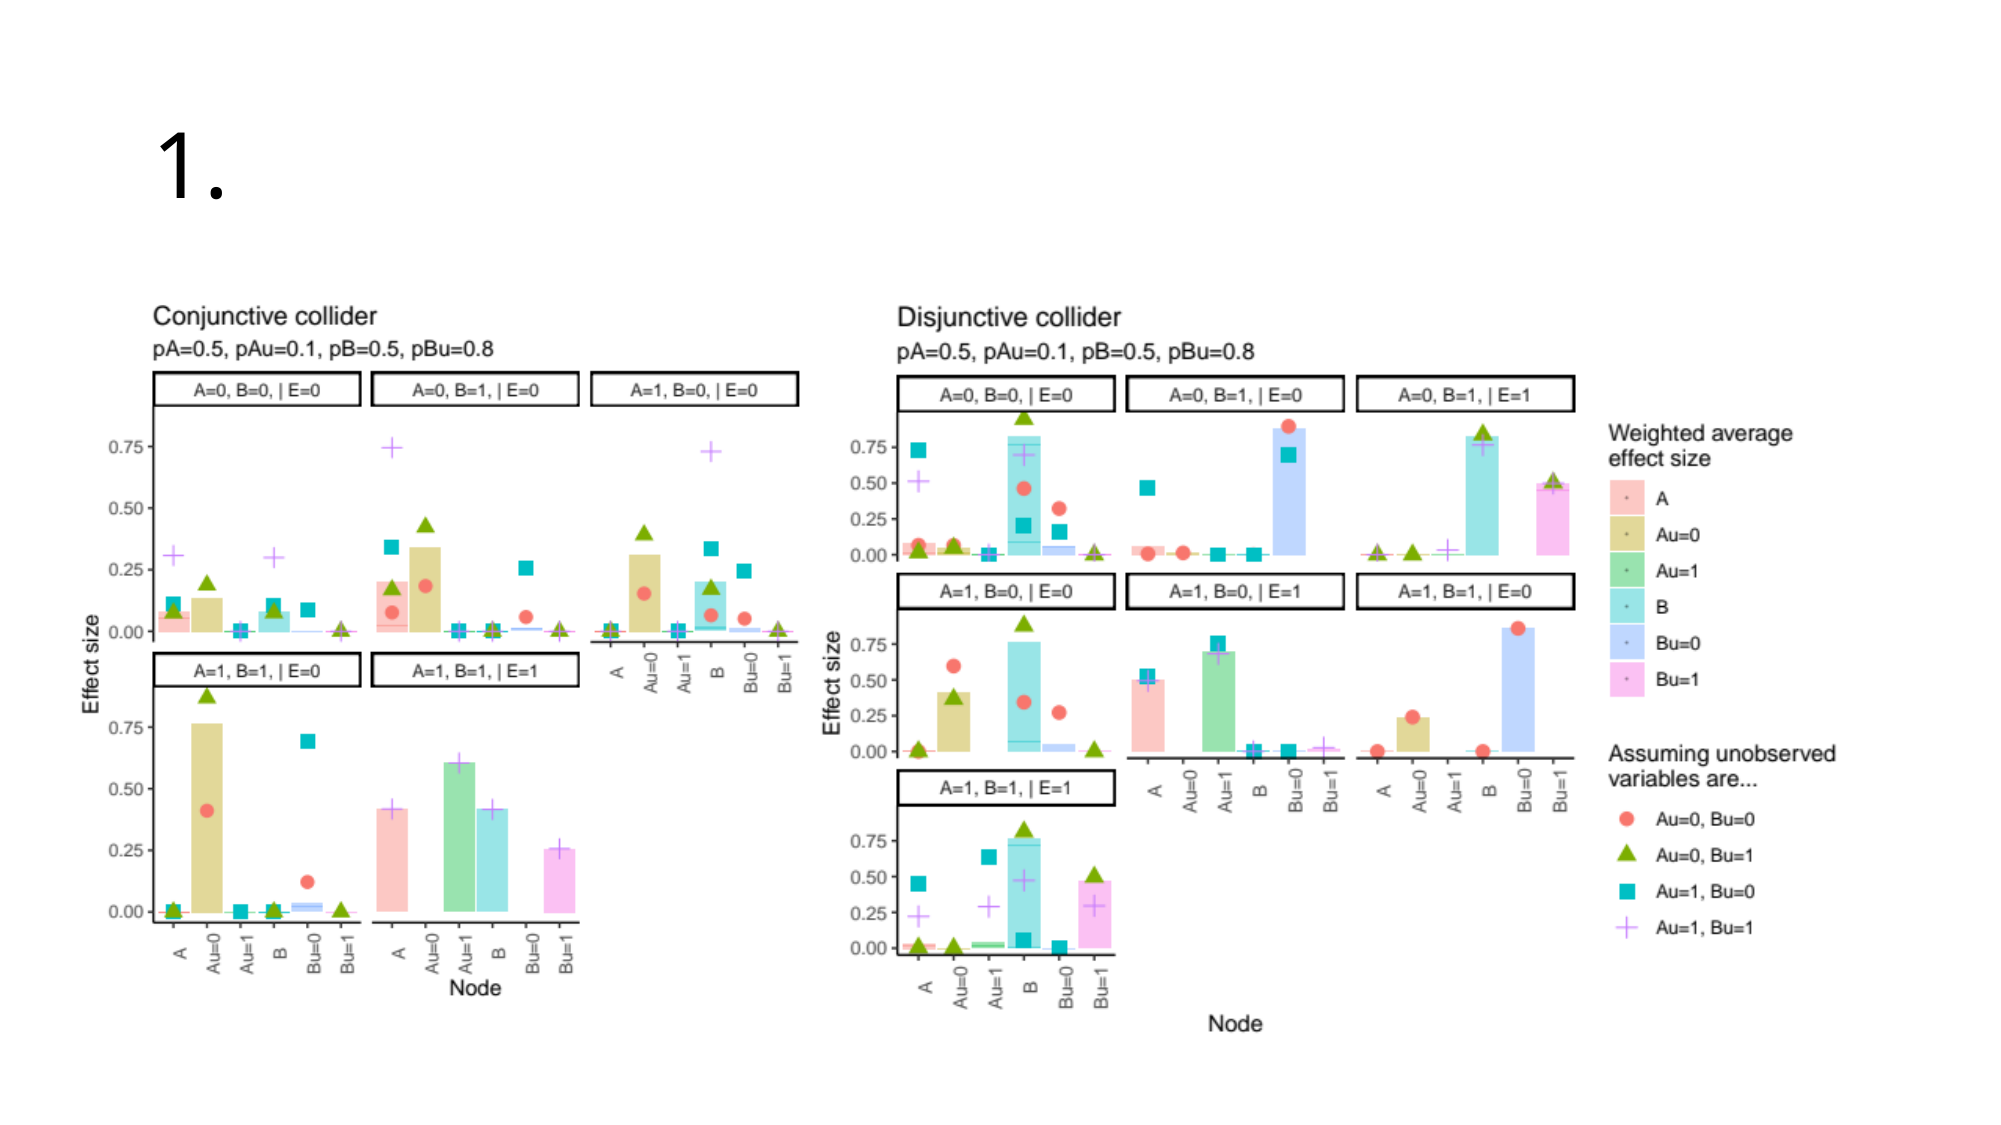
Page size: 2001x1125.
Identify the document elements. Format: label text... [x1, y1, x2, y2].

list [72, 294, 811, 1010]
title 1. [137, 59, 1863, 278]
picture [811, 294, 1863, 1046]
